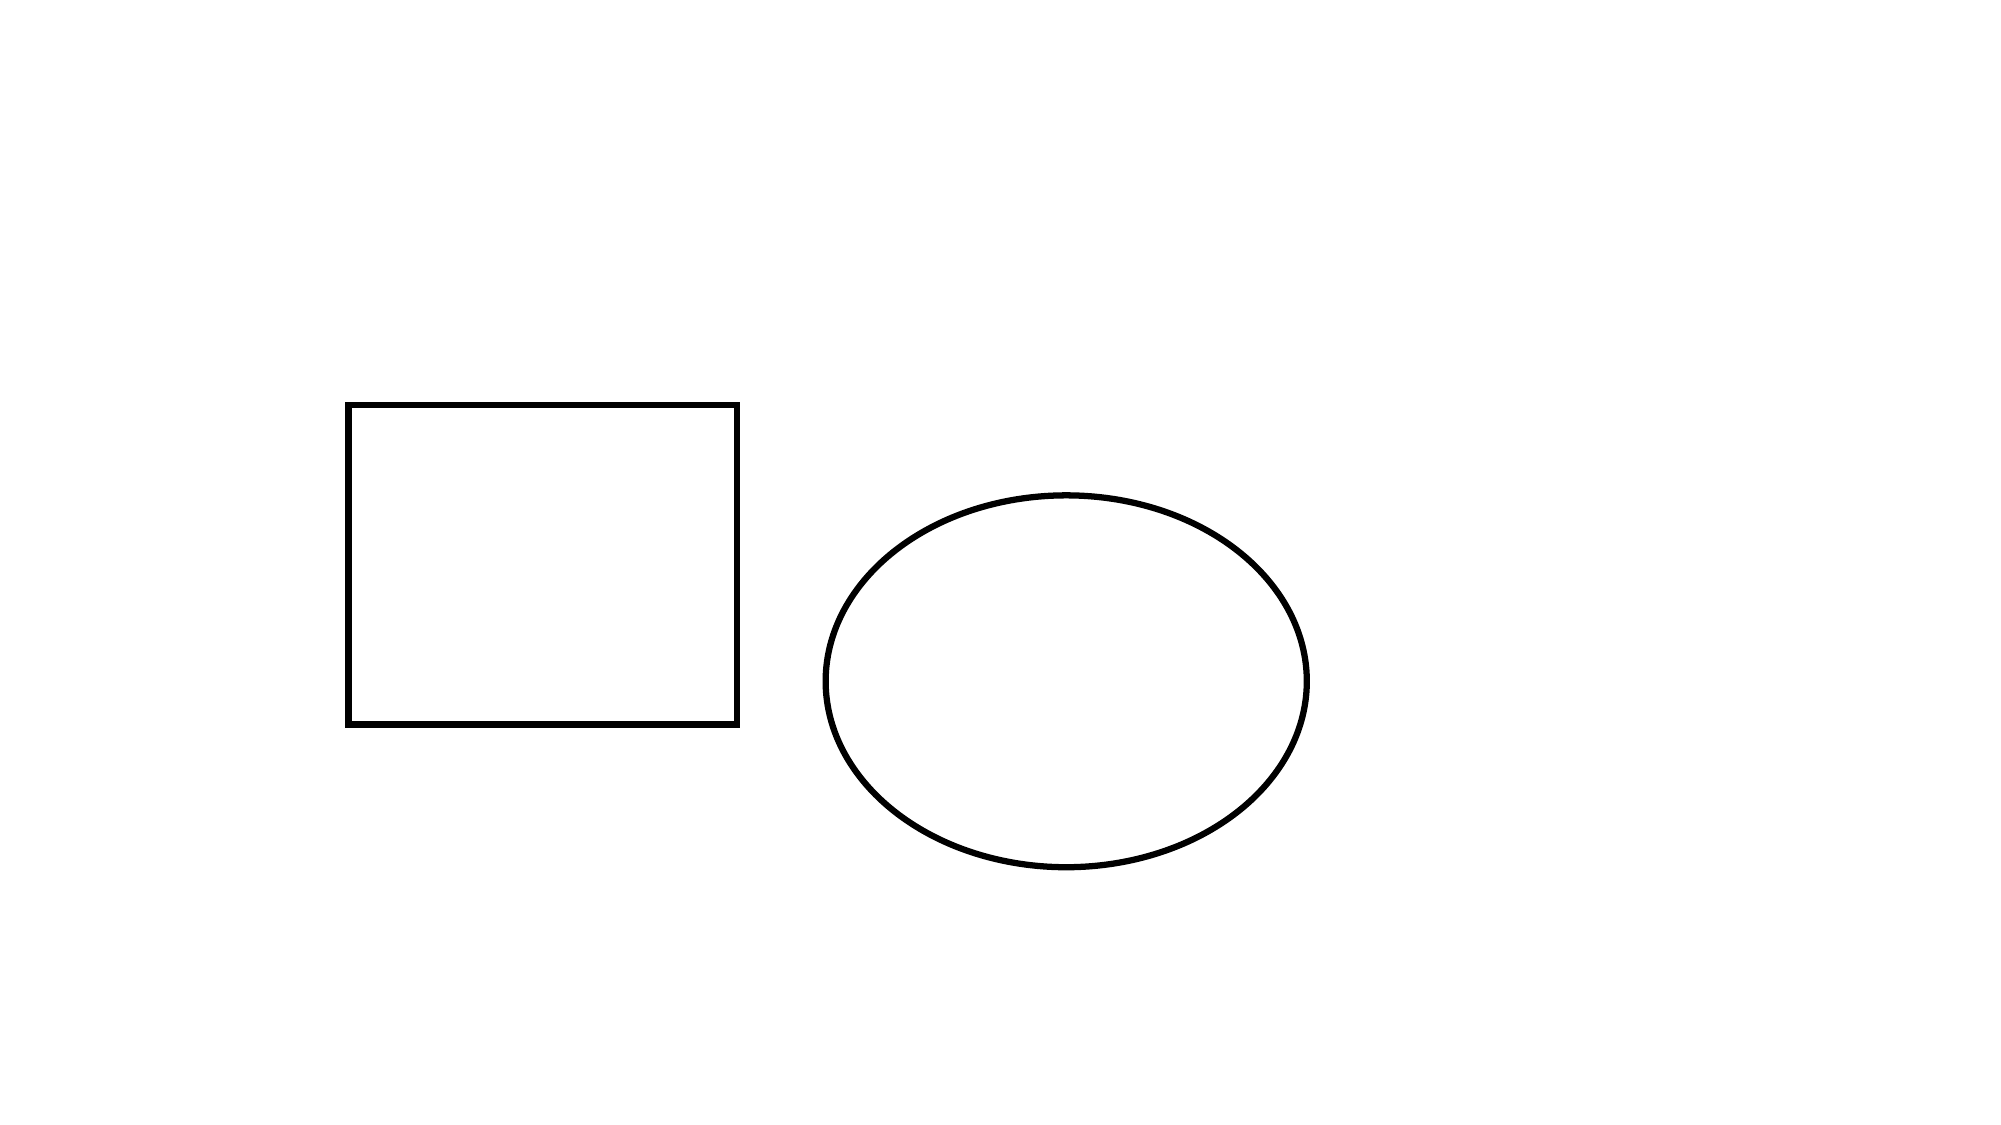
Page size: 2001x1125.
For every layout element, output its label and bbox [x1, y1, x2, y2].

text_box [347, 404, 738, 726]
text_box [824, 494, 1308, 869]
